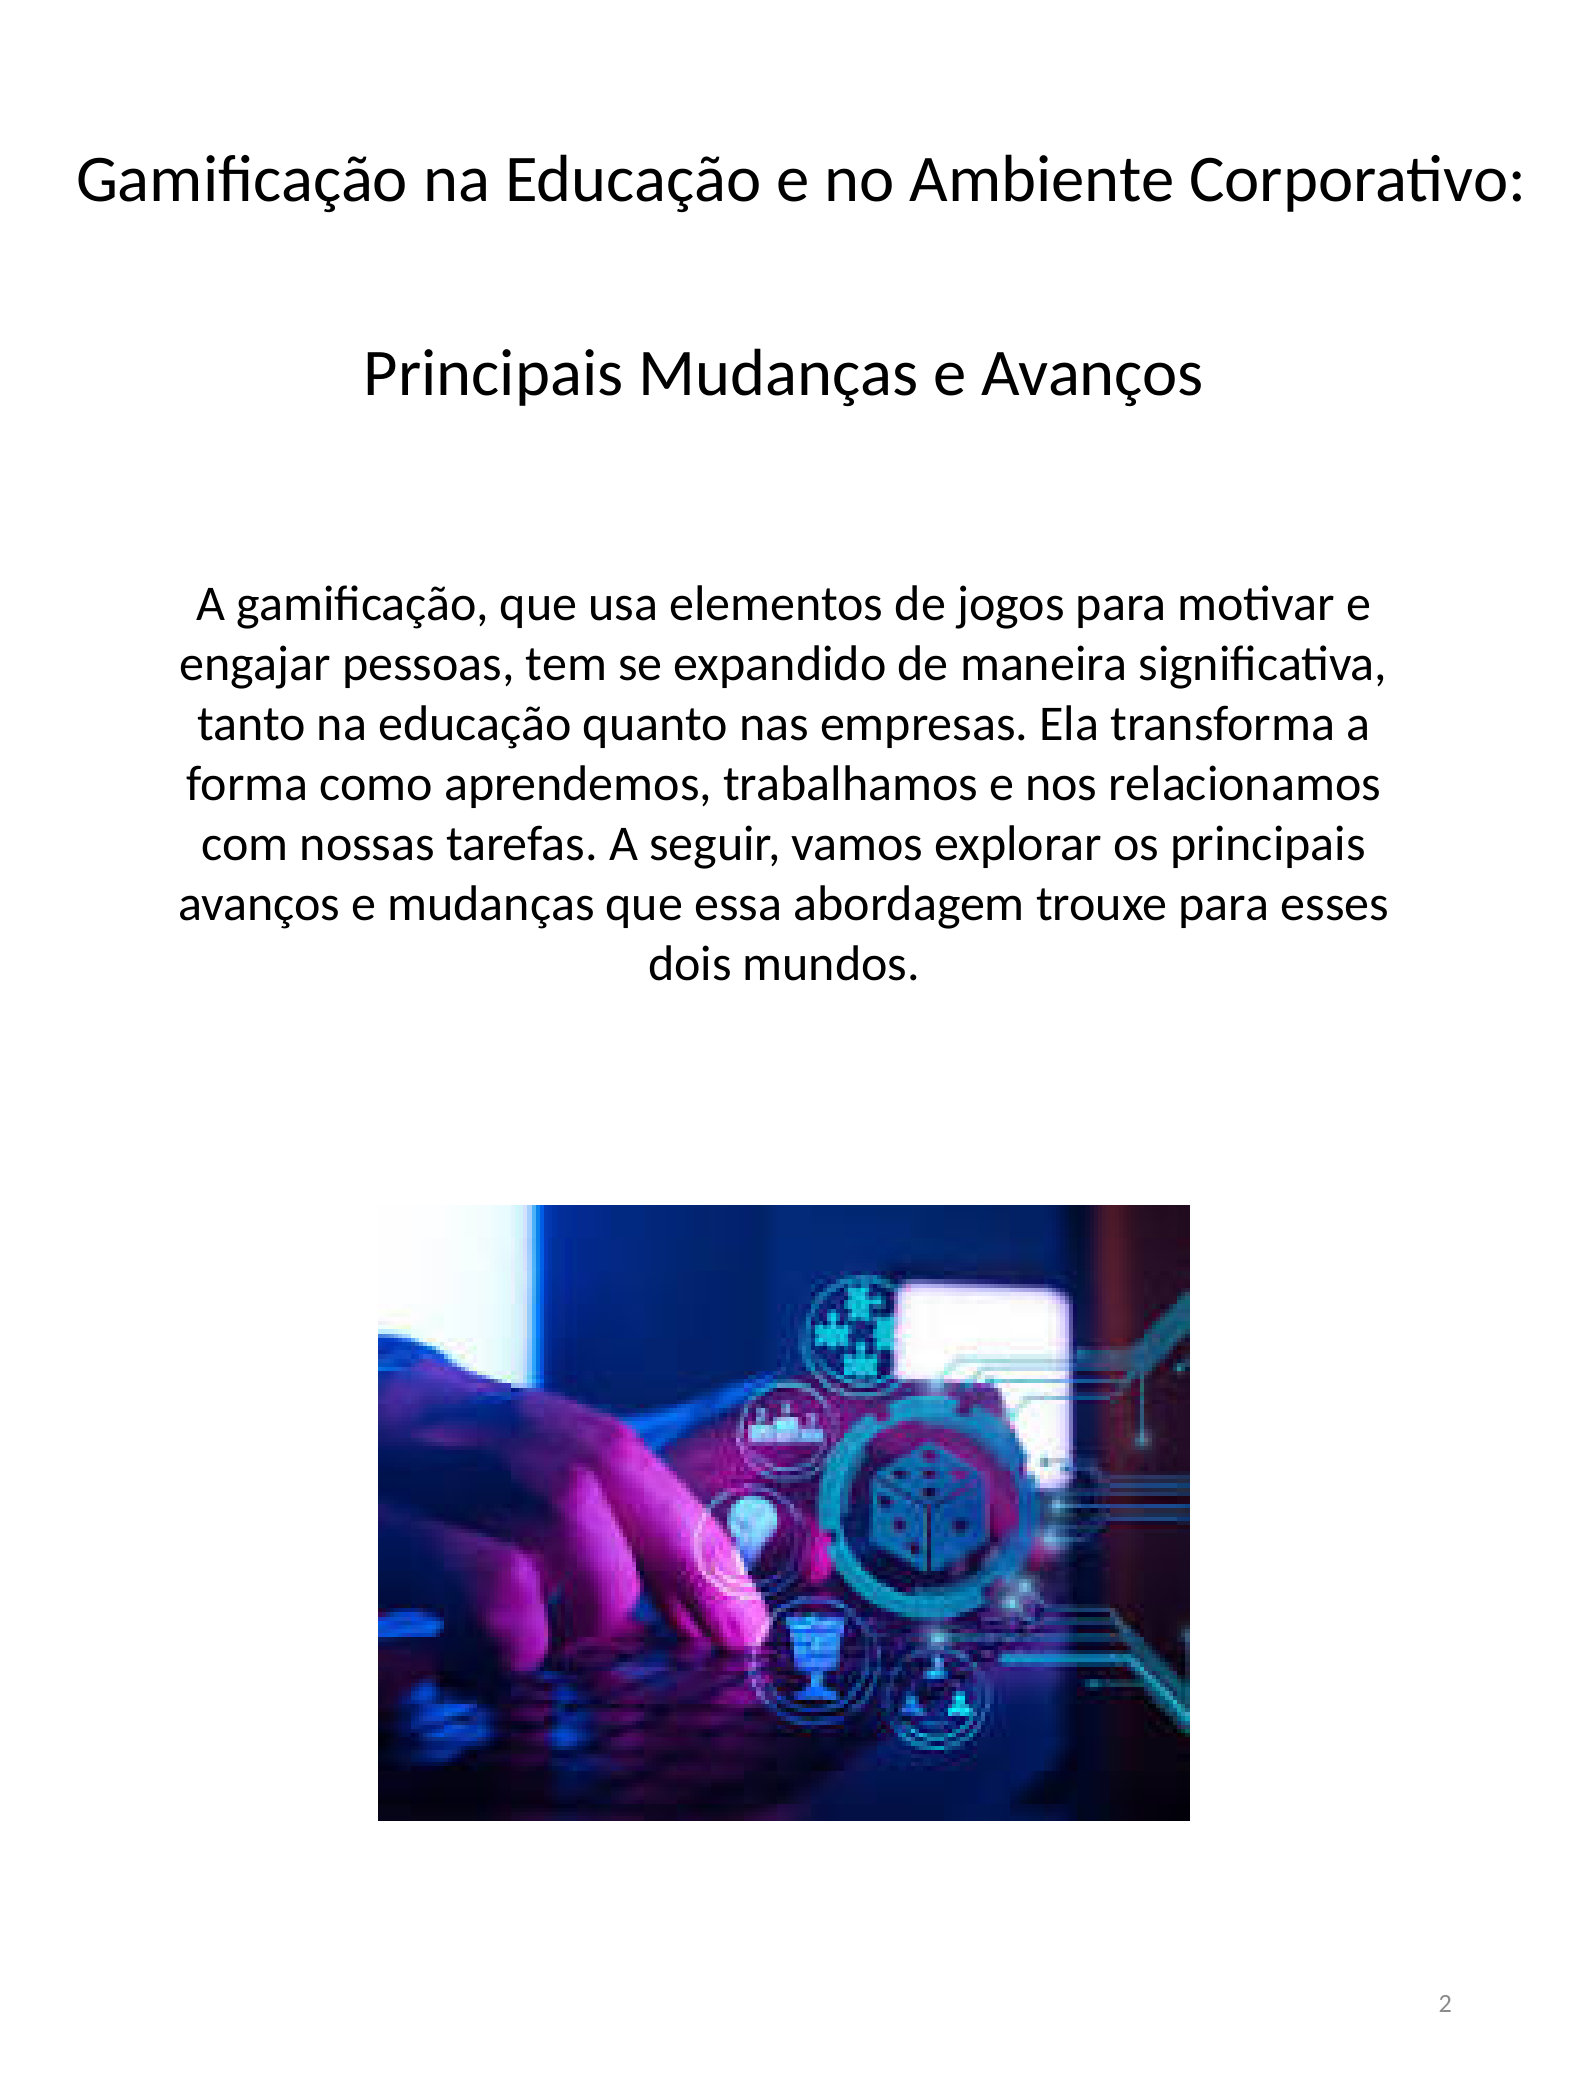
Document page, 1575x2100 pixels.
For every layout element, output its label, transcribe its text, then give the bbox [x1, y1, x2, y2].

slide_number 2 [1112, 1946, 1467, 2059]
text_box Gamificação na Educação e no Ambiente Corporativo: [61, 127, 1575, 223]
text_box A gamificação, que usa elementos de jogos para motivar e engajar pessoas, tem se expandido de maneira significativa, tanto na educação quanto nas empresas. Ela transforma a forma como aprendemos, trabalhamos e nos relacionamos com nossas tarefas. A seguir, vamos explorar os principais avanços e mudanças que essa abordagem trouxe para esses dois mundos. [142, 562, 1426, 998]
picture [378, 1205, 1190, 1822]
text_box Principais Mudanças e Avanços [142, 321, 1426, 417]
